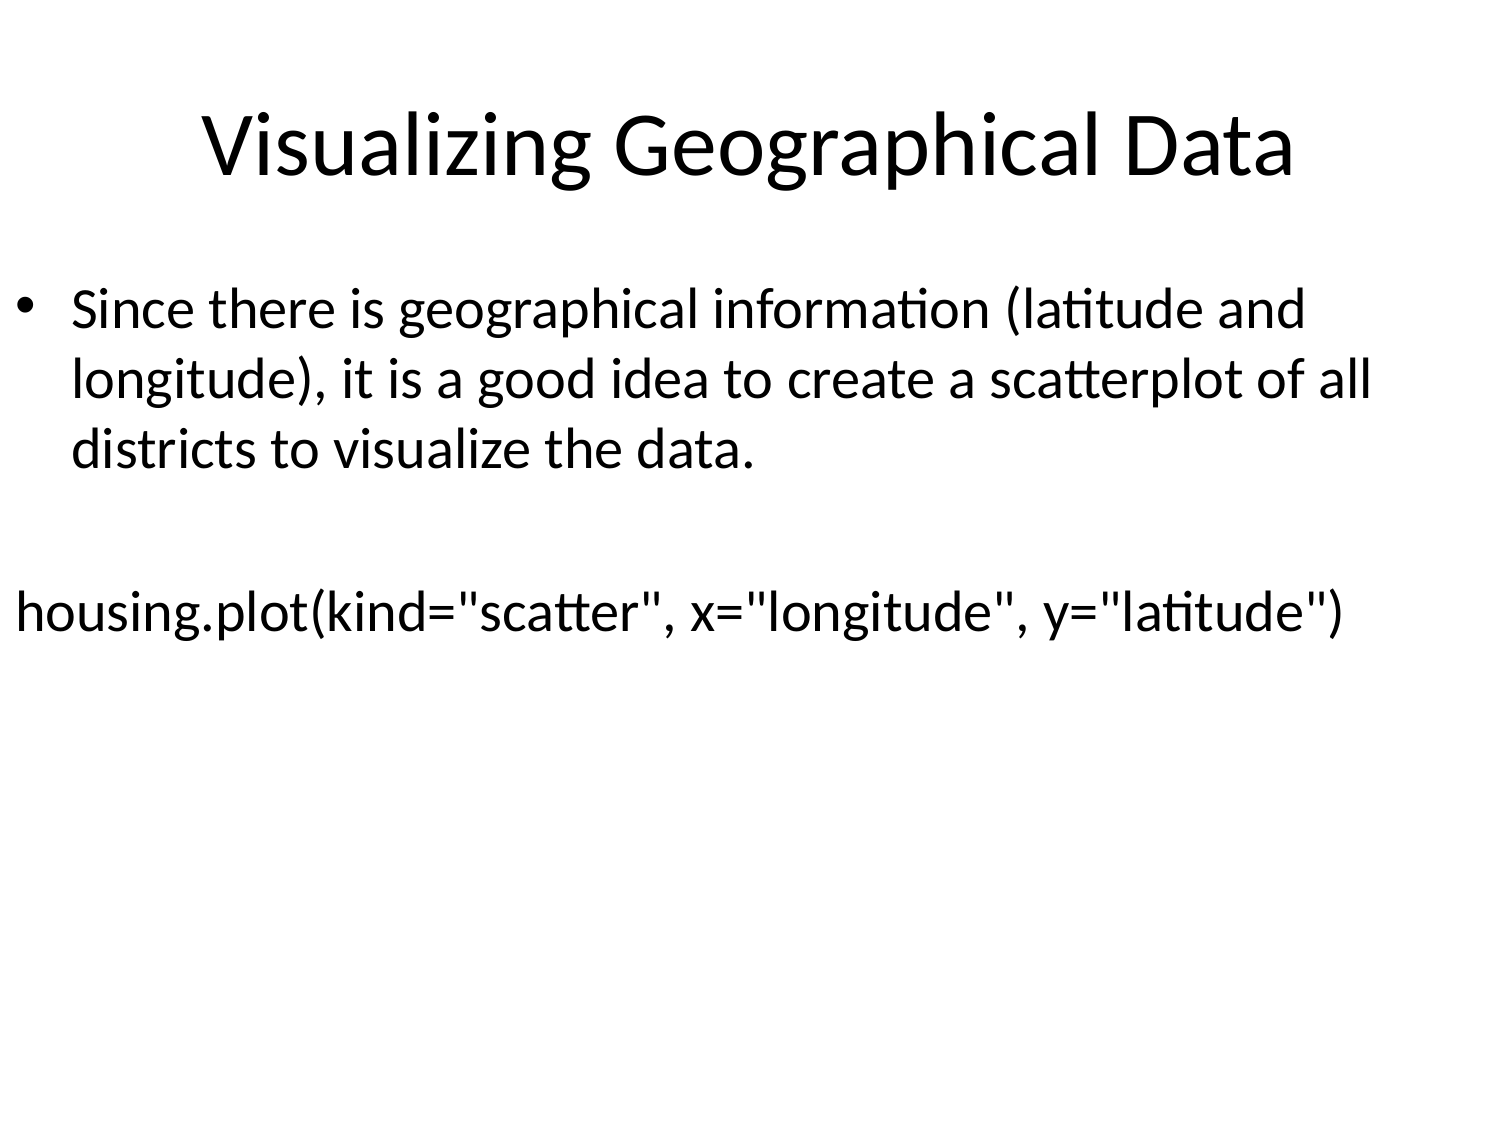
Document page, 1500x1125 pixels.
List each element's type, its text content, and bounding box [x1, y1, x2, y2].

title Visualizing Geographical Data [75, 45, 1425, 233]
list Since there is geographical information (latitude and longitude), it is a good idea to create a scatterplot of all districts to visualize the data. housing.plot(kind="scatter", x="longitude", y="latitude") [0, 262, 1500, 1005]
